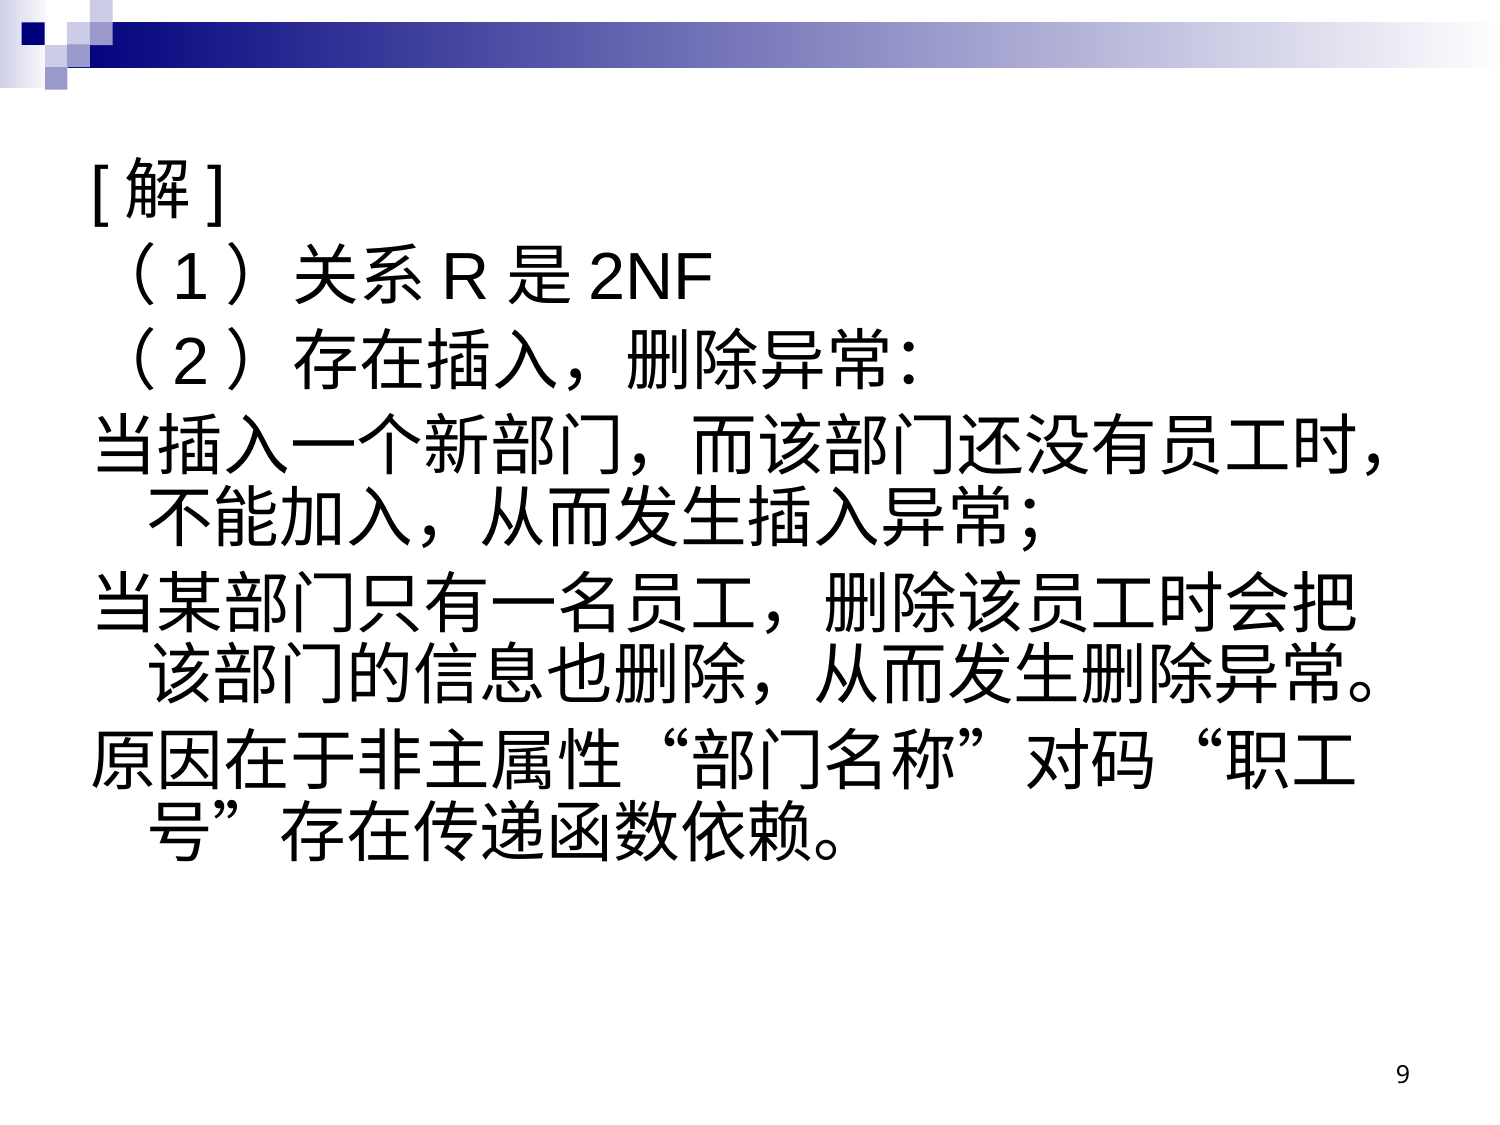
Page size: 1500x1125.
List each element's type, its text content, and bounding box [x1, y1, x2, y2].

list [解] （1）关系R是2NF （2）存在插入，删除异常： 当插入一个新部门，而该部门还没有员工时，不能加入，从而发生插入异常； 当某部门只有一名员工，删除该员工时会把该部门的信息也删除，从而发生删除异常。 原因在于非主属性“部门名称”对码“职工号”存在传递函数依赖。 [74, 148, 1426, 963]
slide_number 9 [1074, 1024, 1426, 1101]
